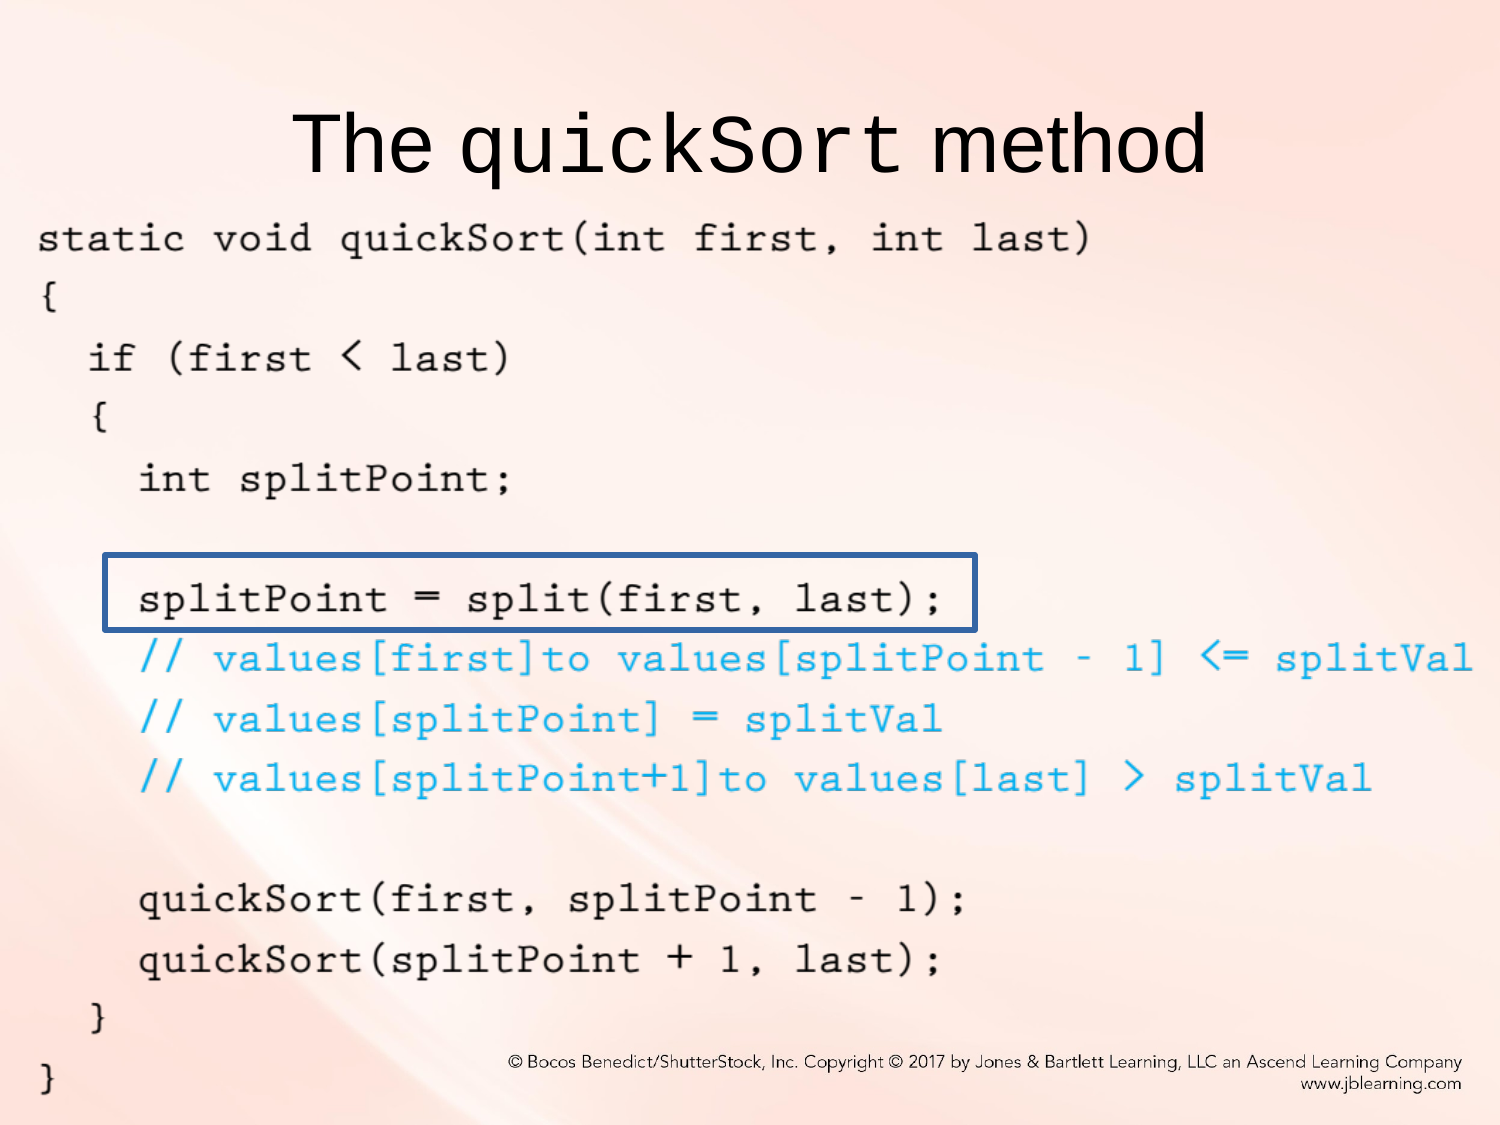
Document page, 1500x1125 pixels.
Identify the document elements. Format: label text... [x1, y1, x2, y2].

picture [0, 0, 1500, 1125]
text_box The quickSort method [74, 45, 1425, 209]
